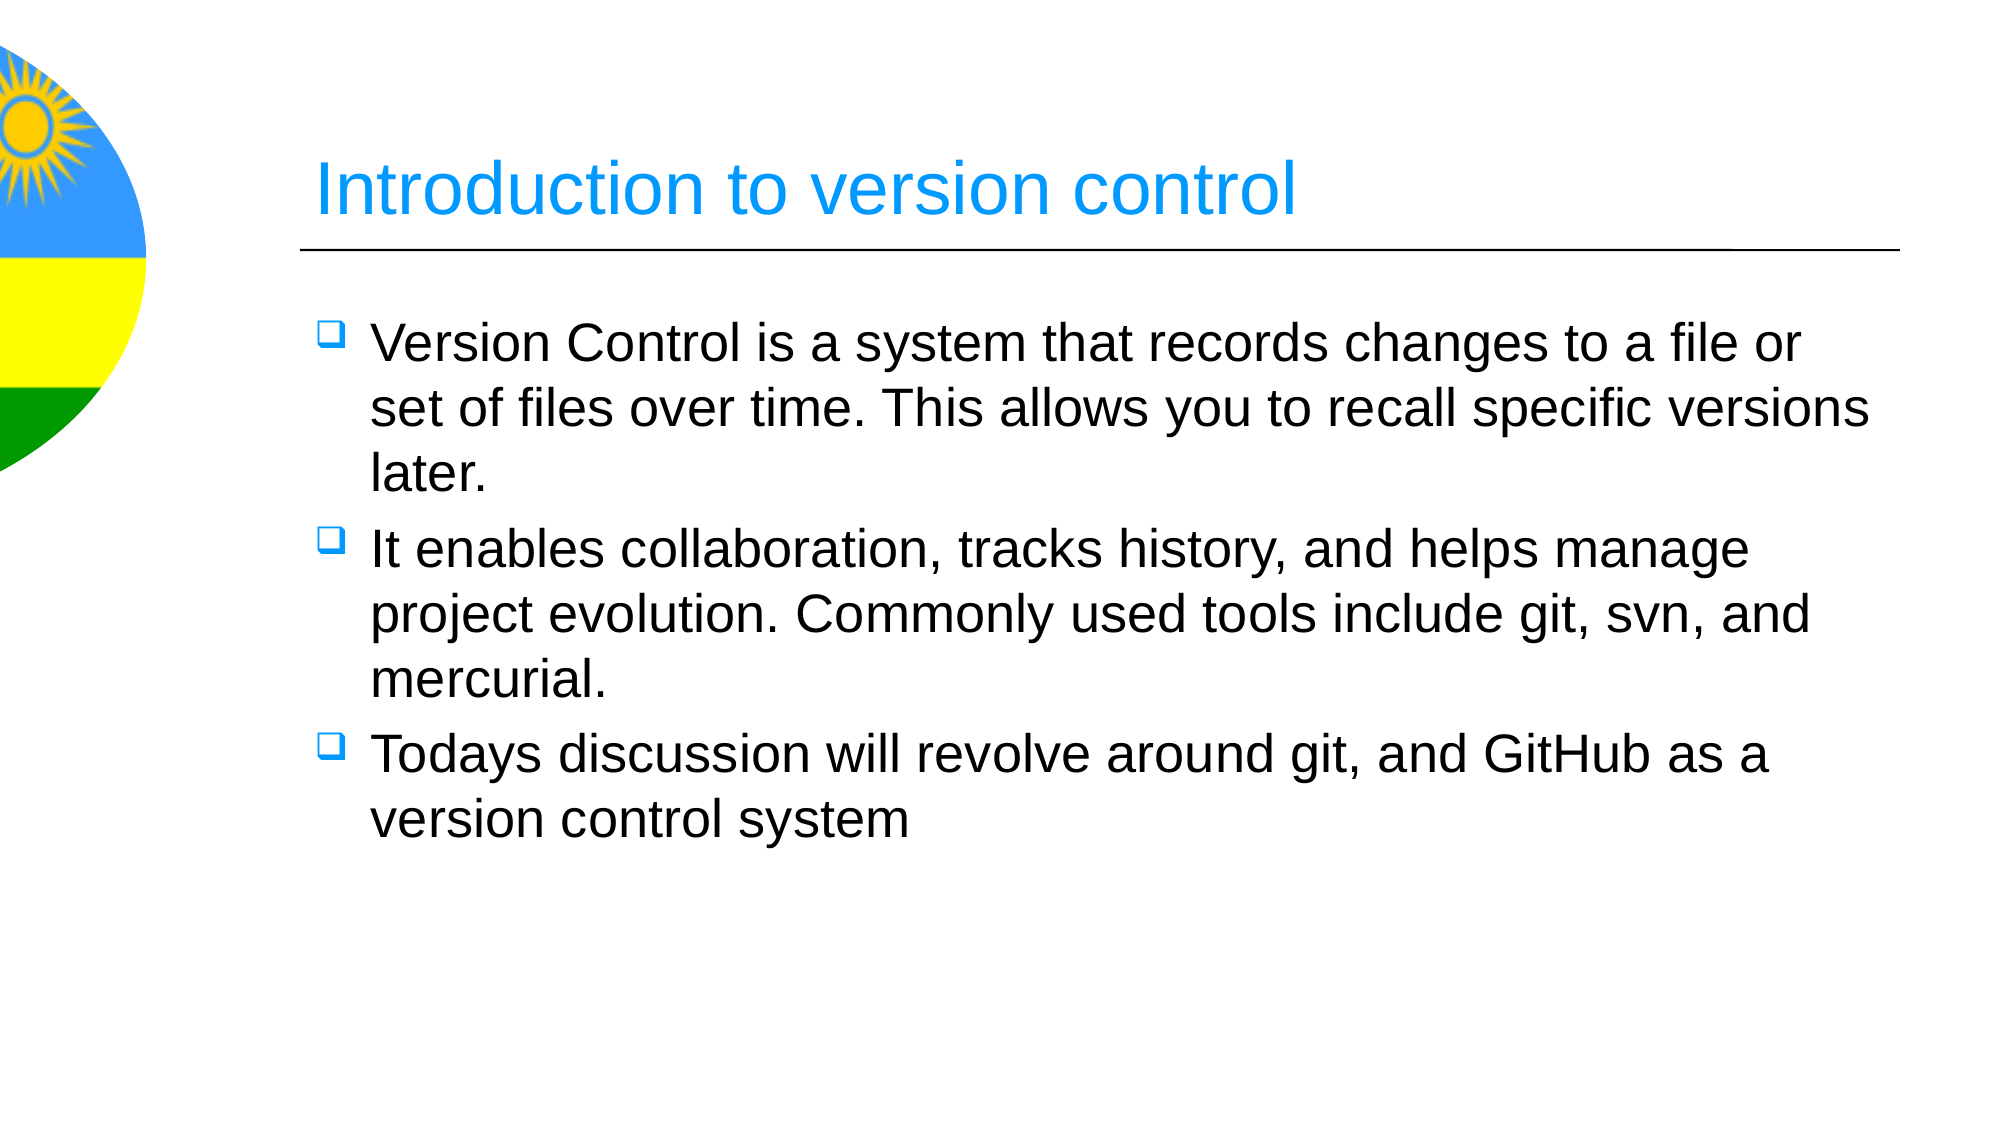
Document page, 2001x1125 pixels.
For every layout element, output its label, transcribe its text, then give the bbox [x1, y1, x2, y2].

list Version Control is a system that records changes to a file or set of files over time. This allows you to recall specific versions later. It enables collaboration, tracks history, and helps manage project evolution. Commonly used tools include git, svn, and mercurial. Todays discussion will revolve around git, and GitHub as a version control system [299, 299, 1900, 975]
picture [0, 45, 147, 472]
title Introduction to version control [299, 49, 1900, 237]
